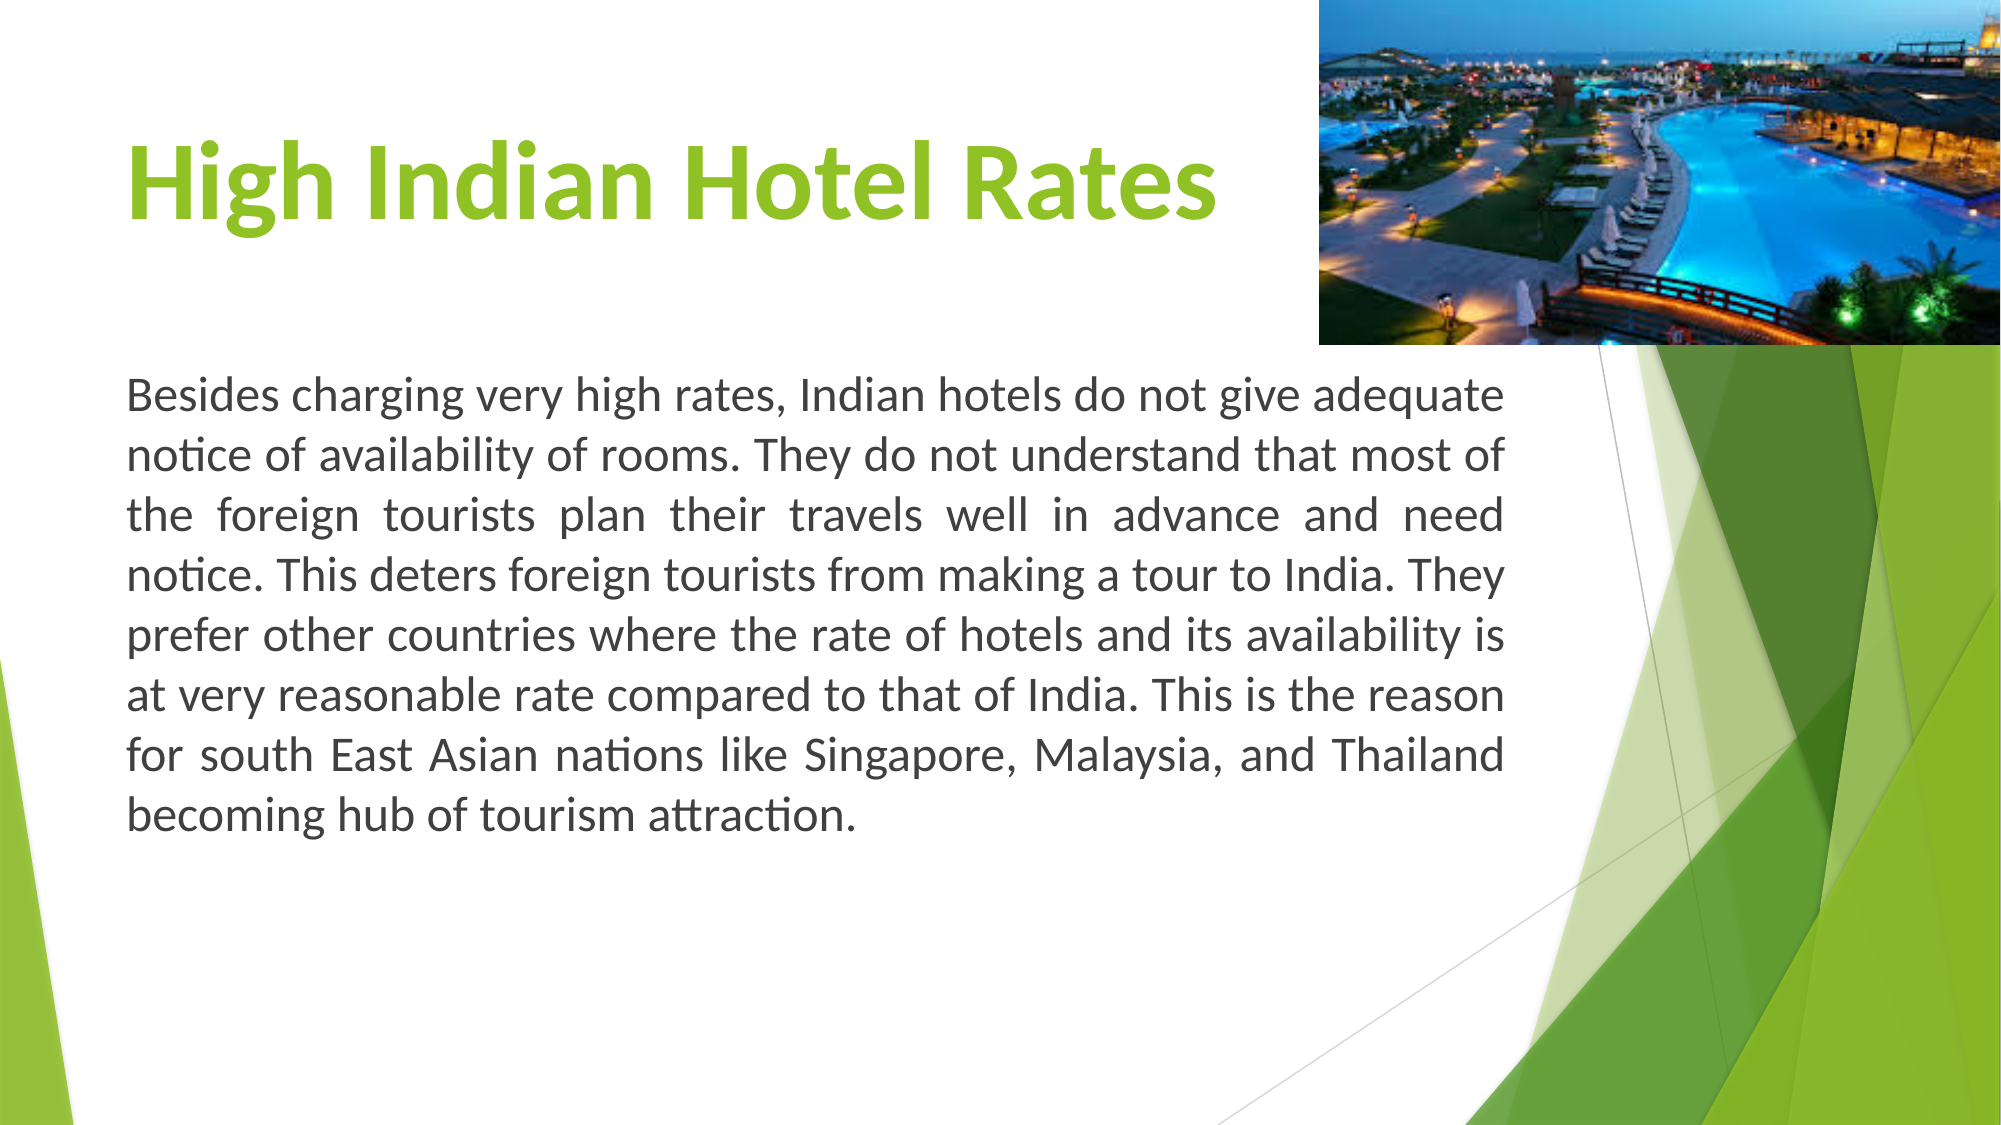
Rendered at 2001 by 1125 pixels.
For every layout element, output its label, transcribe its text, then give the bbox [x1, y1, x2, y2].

title High Indian Hotel Rates [111, 99, 1314, 317]
list Besides charging very high rates, Indian hotels do not give adequate notice of availability of rooms. They do not understand that most of the foreign tourists plan their travels well in advance and need notice. This deters foreign tourists from making a tour to India. They prefer other countries where the rate of hotels and its availability is at very reasonable rate compared to that of India. This is the reason for south East Asian nations like Singapore, Malaysia, and Thailand becoming hub of tourism attraction. [111, 354, 1522, 992]
picture [1318, 0, 2000, 346]
